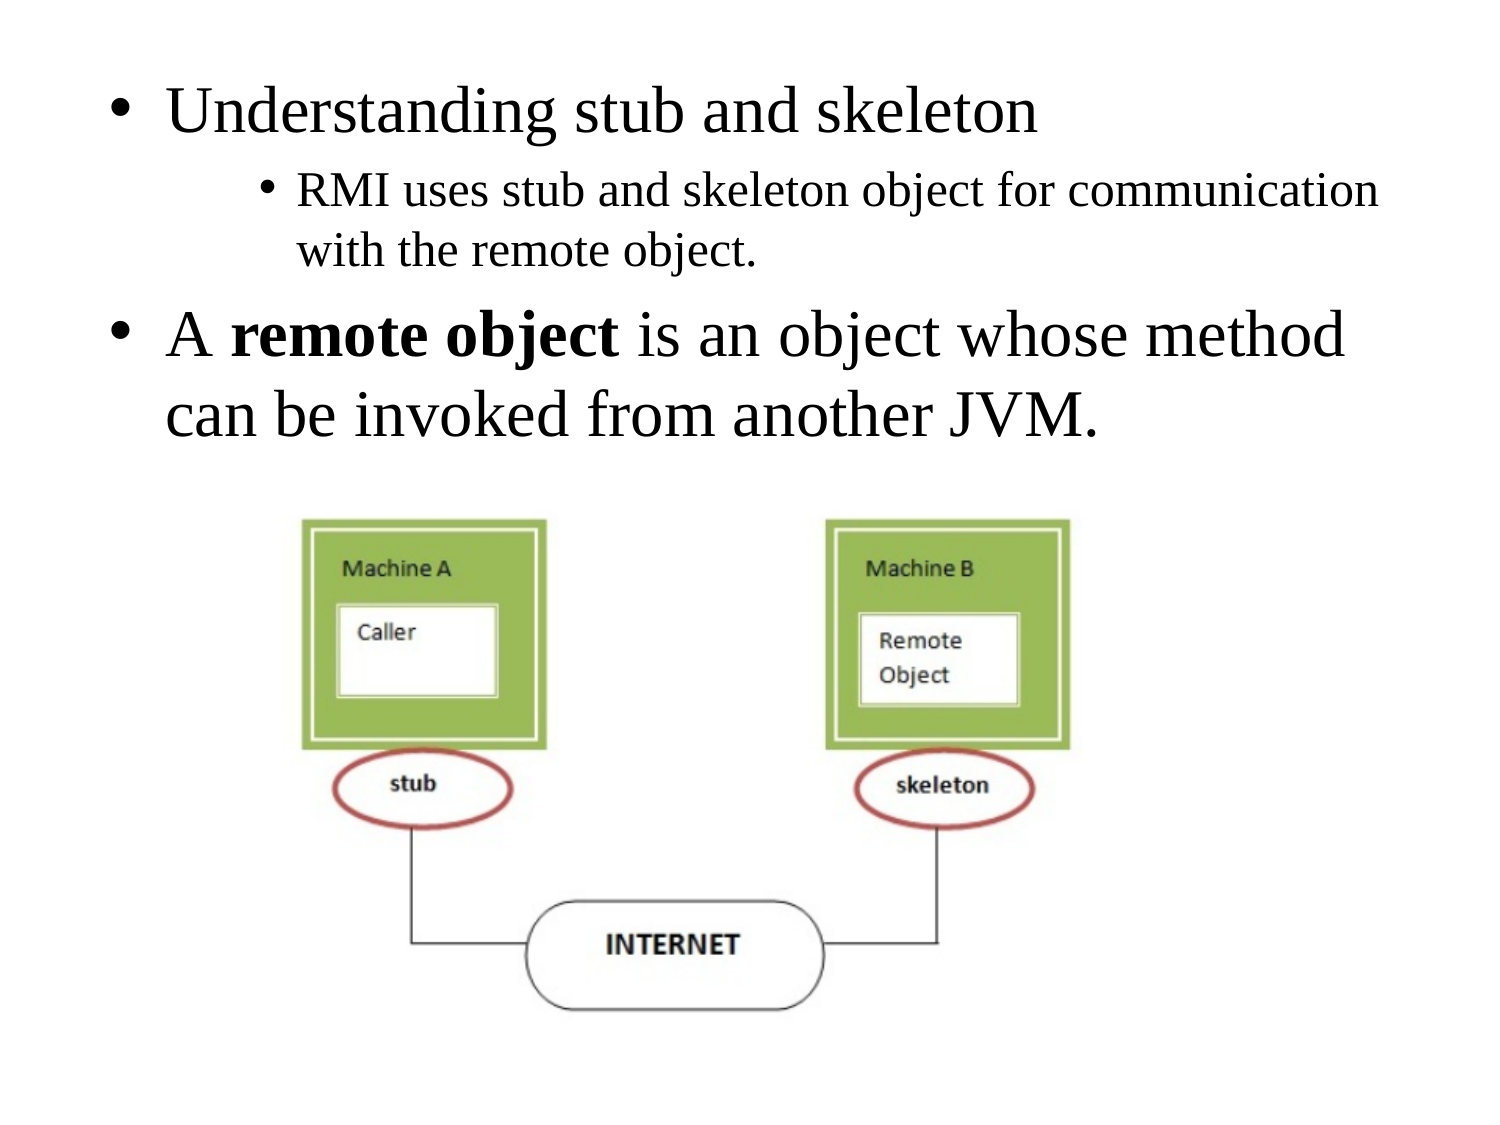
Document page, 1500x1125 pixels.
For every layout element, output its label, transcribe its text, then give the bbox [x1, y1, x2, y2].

picture [269, 491, 1131, 1030]
list Understanding stub and skeleton RMI uses stub and skeleton object for communication with the remote object. A remote object is an object whose method can be invoked from another JVM. [93, 58, 1444, 801]
